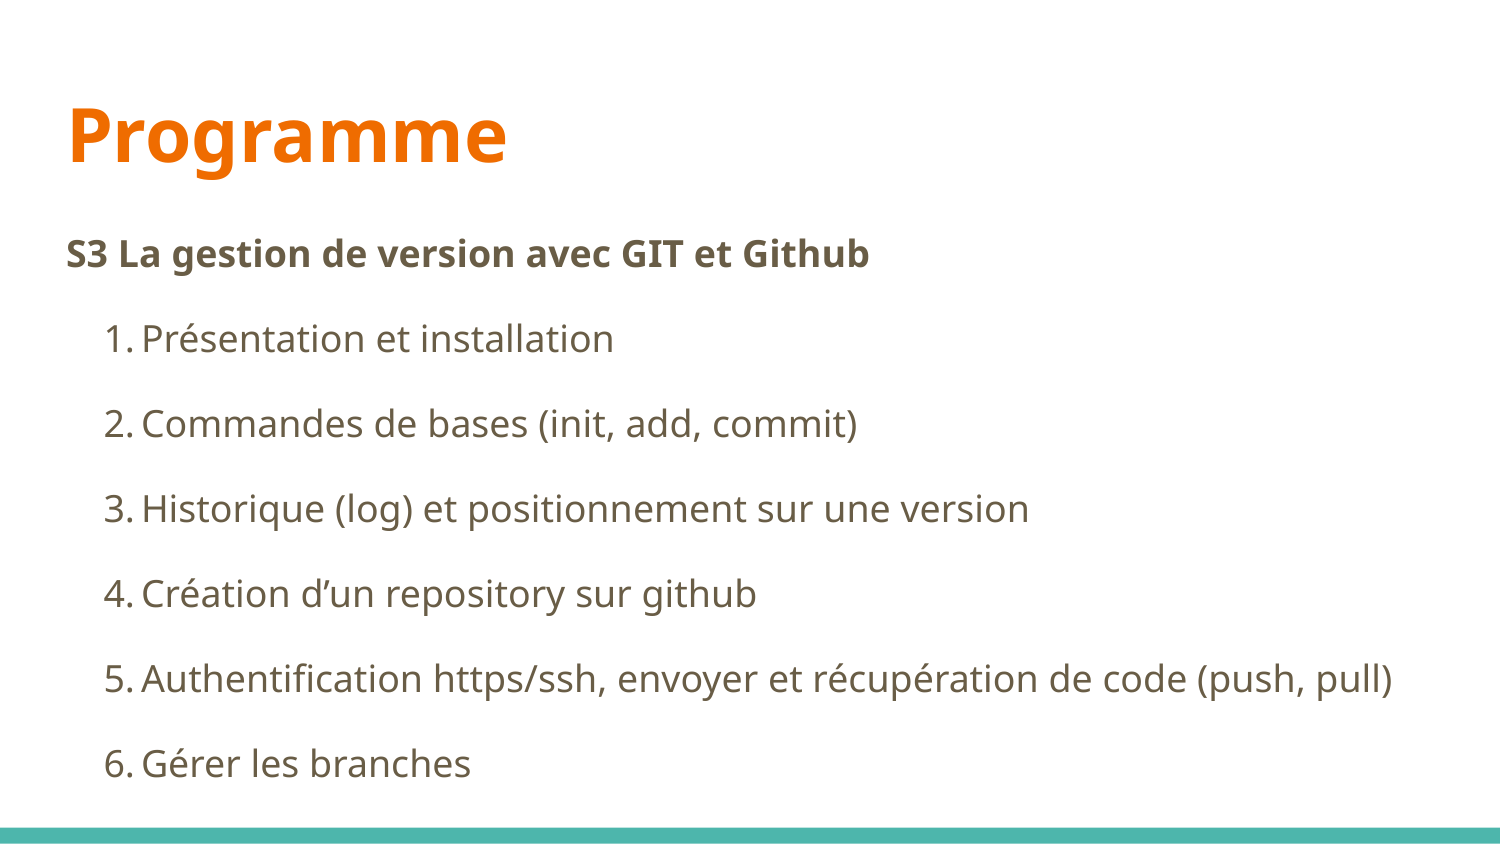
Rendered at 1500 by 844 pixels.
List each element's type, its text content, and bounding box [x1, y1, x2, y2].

title Programme [51, 72, 1449, 189]
list S3 La gestion de version avec GIT et Github Présentation et installation Commandes de bases (init, add, commit) Historique (log) et positionnement sur une version Création d’un repository sur github Authentification https/ssh, envoyer et récupération de code (push, pull) Gérer les branches [51, 207, 1449, 750]
